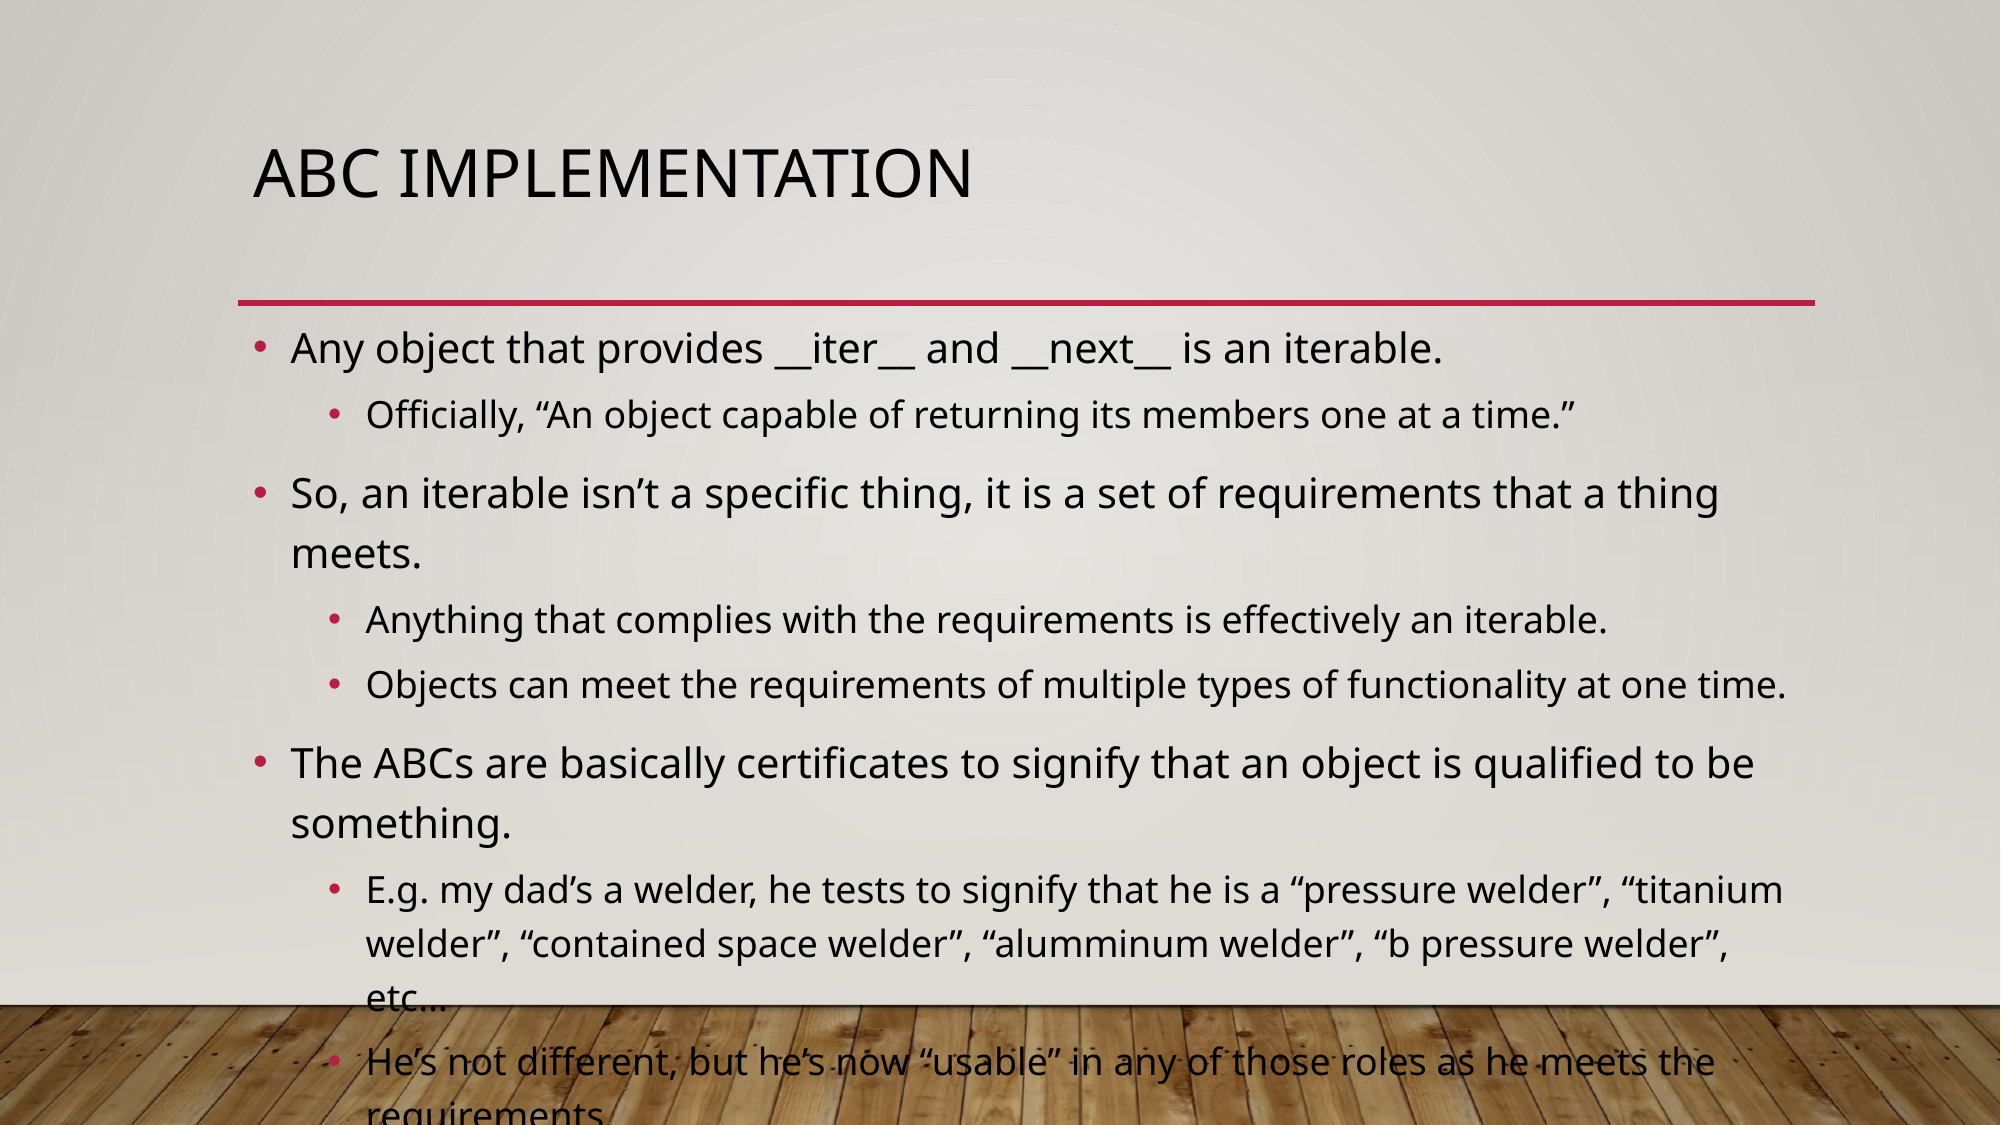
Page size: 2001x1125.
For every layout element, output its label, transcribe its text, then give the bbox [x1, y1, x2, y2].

list Any object that provides __iter__ and __next__ is an iterable. Officially, “An object capable of returning its members one at a time.” So, an iterable isn’t a specific thing, it is a set of requirements that a thing meets. Anything that complies with the requirements is effectively an iterable. Objects can meet the requirements of multiple types of functionality at one time. The ABCs are basically certificates to signify that an object is qualified to be something. E.g. my dad’s a welder, he tests to signify that he is a “pressure welder”, “titanium welder”, “contained space welder”, “alumminum welder”, “b pressure welder”, etc… He’s not different, but he’s now “usable” in any of those roles as he meets the requirements. [238, 304, 1814, 993]
picture [0, 1005, 2000, 1125]
title ABC Implementation [238, 131, 1814, 304]
